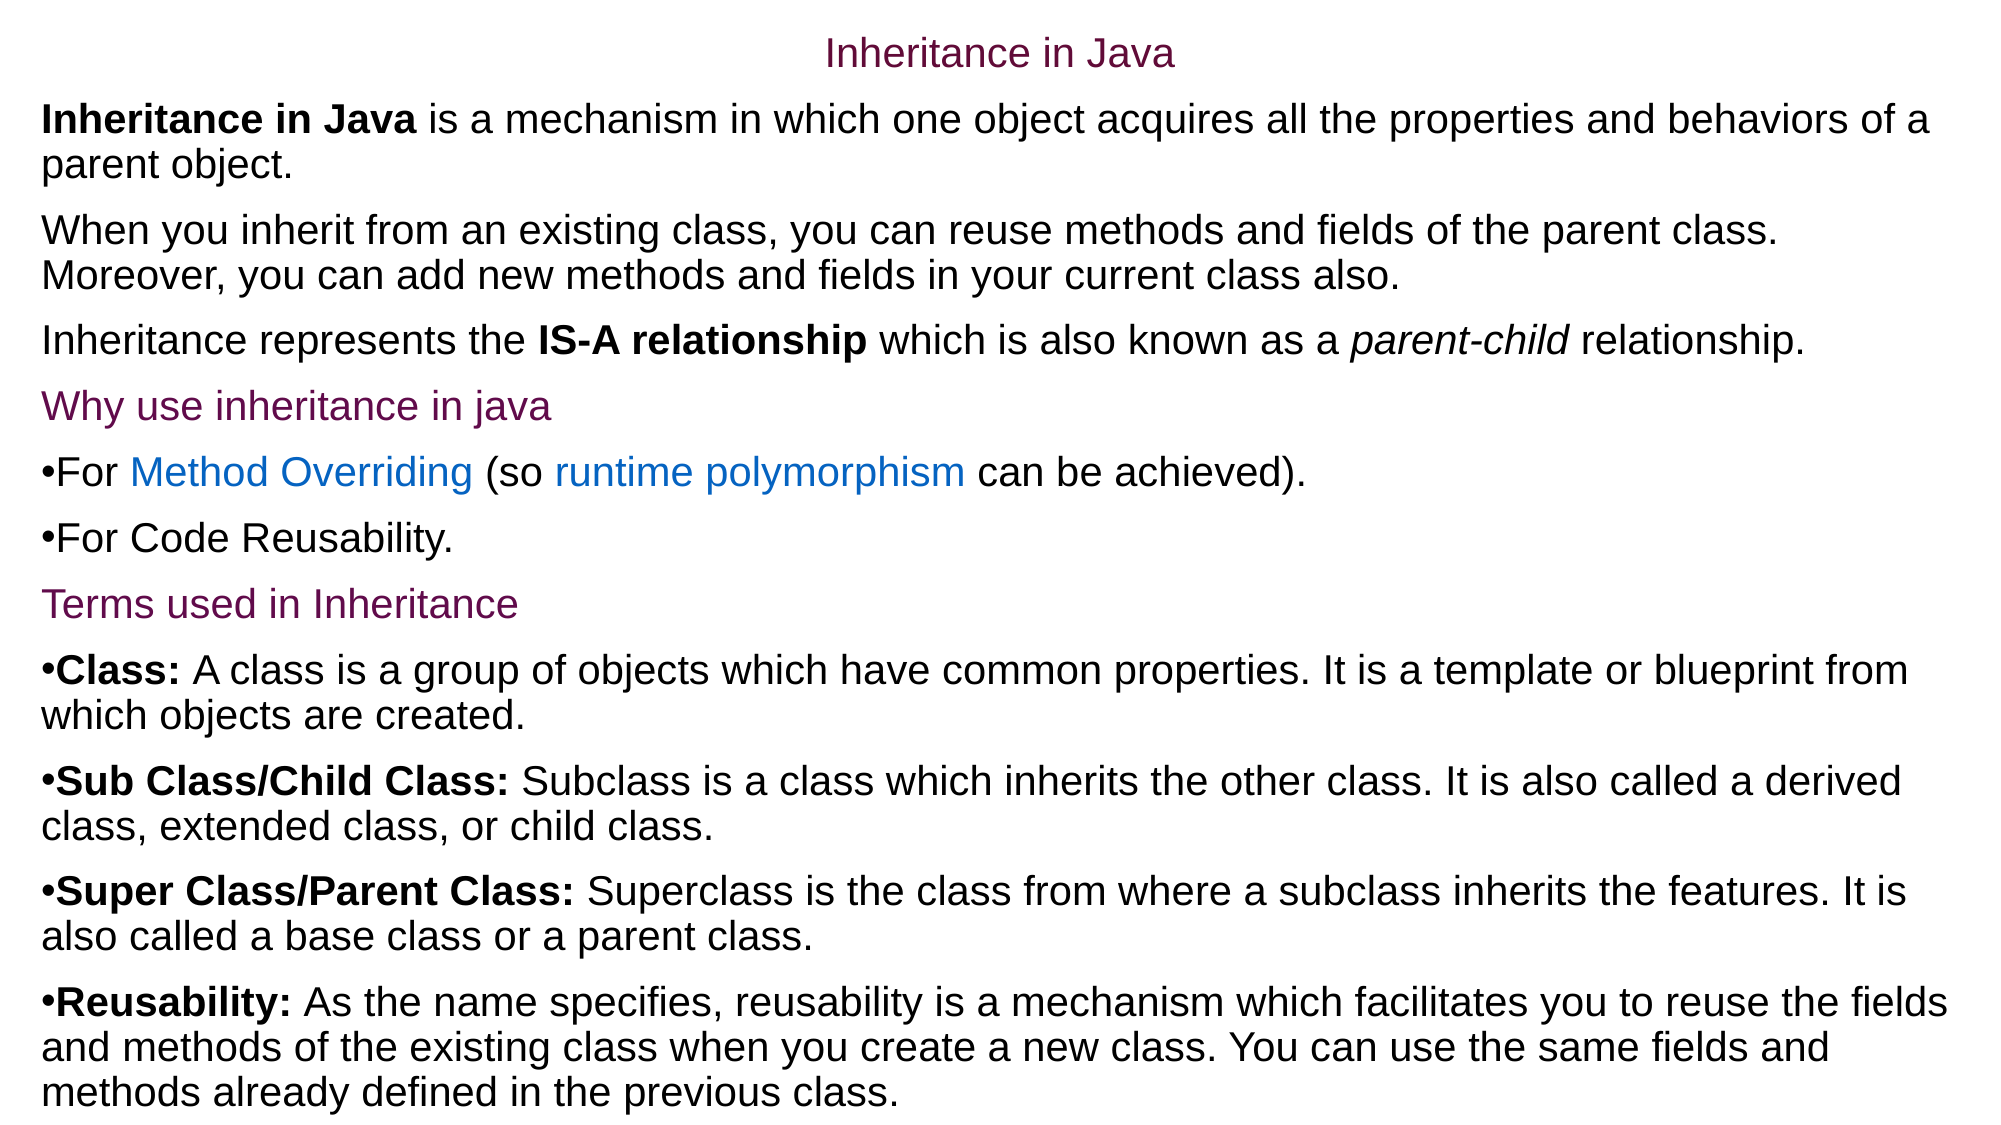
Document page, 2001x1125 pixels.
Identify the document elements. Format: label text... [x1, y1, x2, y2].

subtitle Inheritance in Java Inheritance in Java is a mechanism in which one object acquires all the properties and behaviors of a parent object. When you inherit from an existing class, you can reuse methods and fields of the parent class. Moreover, you can add new methods and fields in your current class also. Inheritance represents the IS-A relationship which is also known as a parent-child relationship. Why use inheritance in java For Method Overriding (so runtime polymorphism can be achieved). For Code Reusability. Terms used in Inheritance Class: A class is a group of objects which have common properties. It is a template or blueprint from which objects are created. Sub Class/Child Class: Subclass is a class which inherits the other class. It is also called a derived class, extended class, or child class. Super Class/Parent Class: Superclass is the class from where a subclass inherits the features. It is also called a base class or a parent class. Reusability: As the name specifies, reusability is a mechanism which facilitates you to reuse the fields and methods of the existing class when you create a new class. You can use the same fields and methods already defined in the previous class. [26, 23, 1974, 1096]
